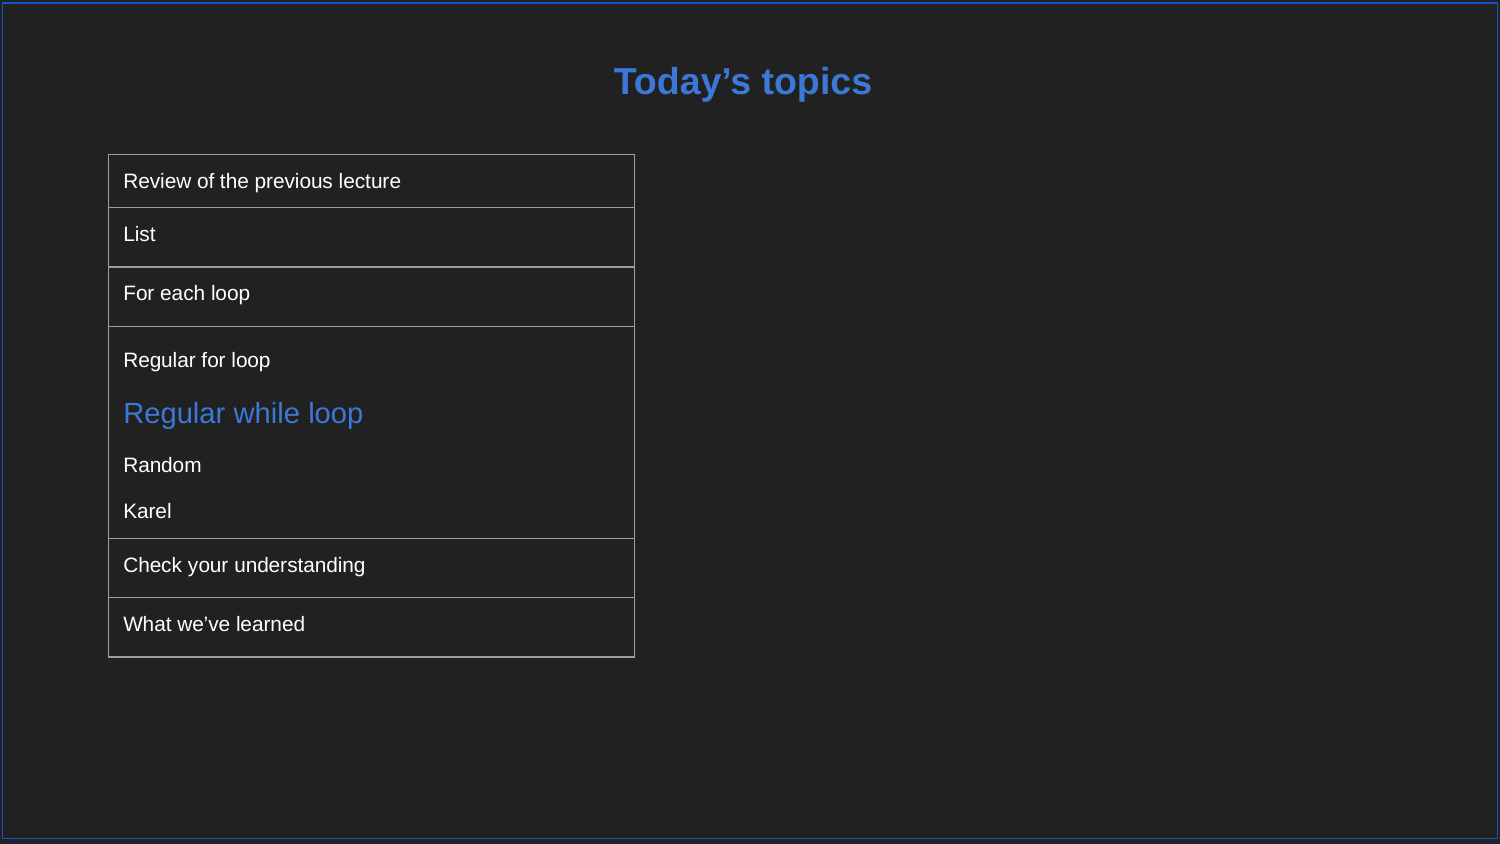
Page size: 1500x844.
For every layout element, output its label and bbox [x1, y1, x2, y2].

text_box [2, 3, 1498, 839]
